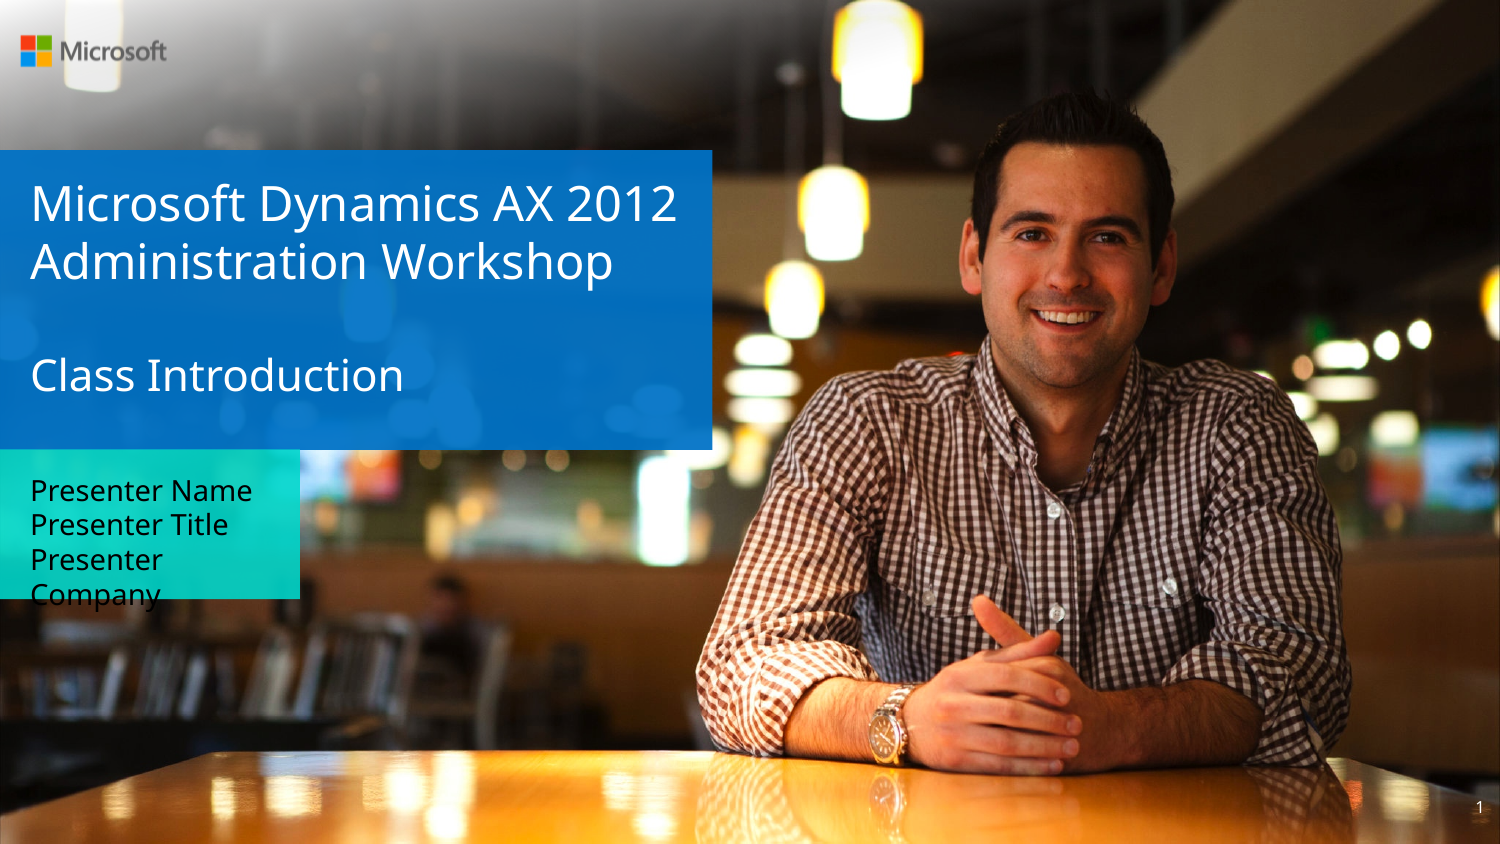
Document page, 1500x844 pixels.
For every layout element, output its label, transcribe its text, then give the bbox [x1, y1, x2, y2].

picture [0, 0, 1500, 844]
title Microsoft Dynamics AX 2012 Administration Workshop Class Introduction [0, 150, 713, 450]
slide_number 1 [1149, 782, 1500, 828]
picture [0, 16, 187, 86]
list Presenter Name Presenter Title Presenter Company [0, 449, 300, 600]
